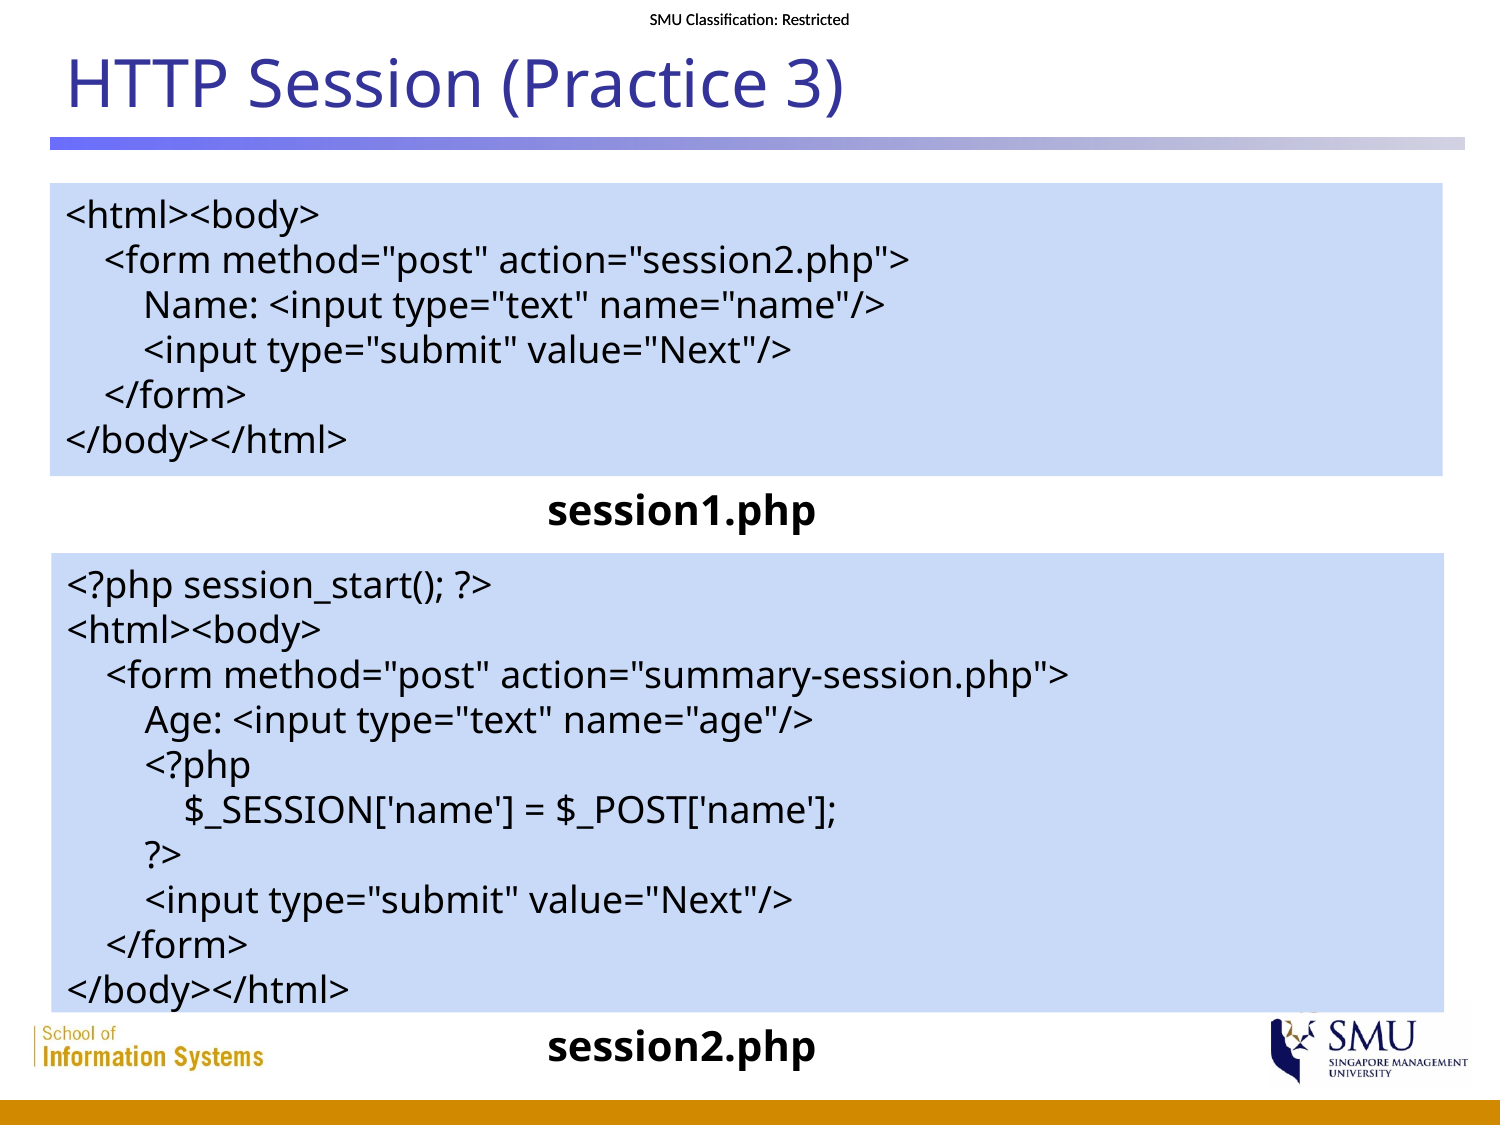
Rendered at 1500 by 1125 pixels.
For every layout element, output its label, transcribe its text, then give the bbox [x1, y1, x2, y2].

text_box session2.php [532, 1012, 945, 1078]
text_box session1.php [532, 476, 945, 541]
title HTTP Session (Practice 3) [50, 24, 1463, 138]
text_box <html><body> <form method="post" action="session2.php"> Name: <input type="text" name="name"/> <input type="submit" value="Next"/> </form> </body></html> [49, 183, 1443, 477]
text_box <?php session_start(); ?> <html><body> <form method="post" action="summary-session.php"> Age: <input type="text" name="age"/> <?php $_SESSION['name'] = $_POST['name']; ?> <input type="submit" value="Next"/> </form> </body></html> [51, 553, 1445, 1013]
slide_number 17 [1262, 1072, 1475, 1123]
picture [1267, 999, 1471, 1072]
picture [27, 1012, 267, 1073]
